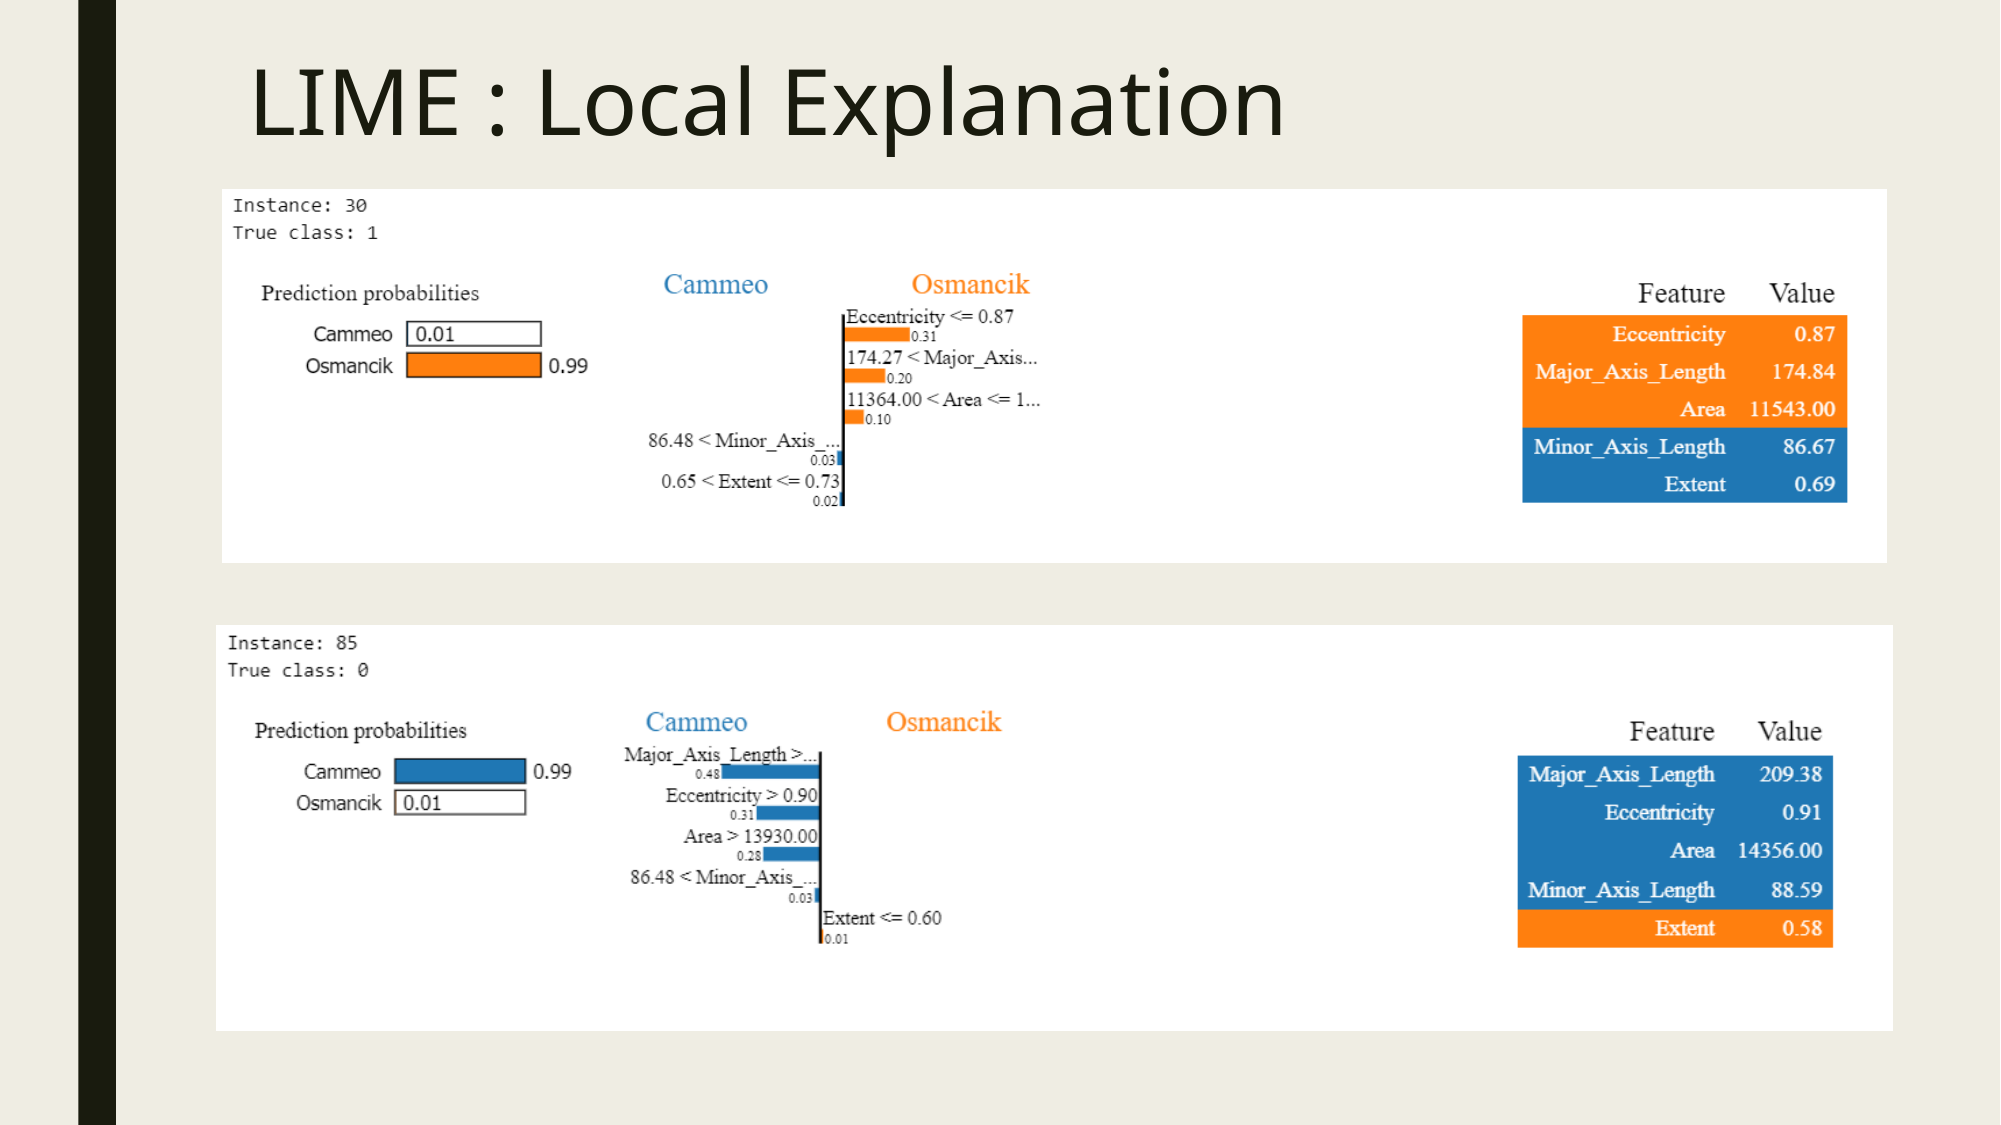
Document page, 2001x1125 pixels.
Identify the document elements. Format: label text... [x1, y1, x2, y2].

picture [216, 625, 1893, 1031]
title LIME : Local Explanation [233, 49, 1809, 189]
picture [222, 189, 1887, 563]
